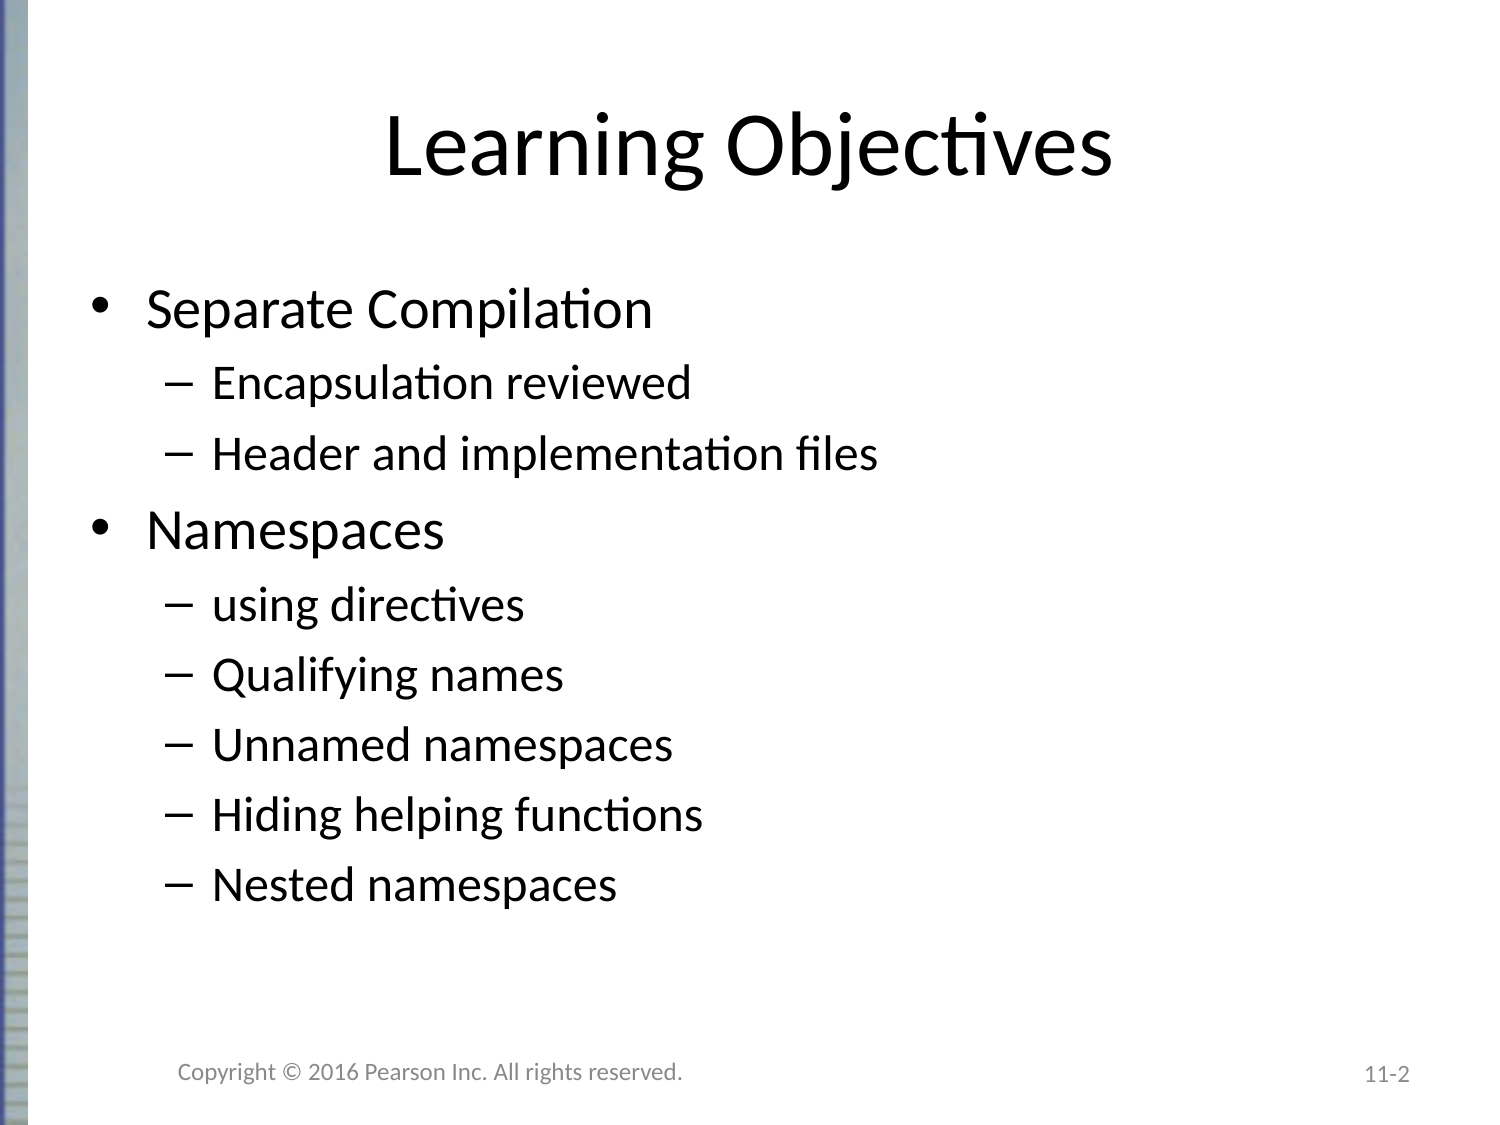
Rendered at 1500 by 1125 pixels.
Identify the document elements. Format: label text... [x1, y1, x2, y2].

picture [0, 0, 28, 1125]
footer Copyright © 2016 Pearson Inc. All rights reserved. [75, 1040, 788, 1100]
title Learning Objectives [75, 45, 1425, 233]
list Separate Compilation Encapsulation reviewed Header and implementation files Namespaces using directives Qualifying names Unnamed namespaces Hiding helping functions Nested namespaces [75, 262, 1425, 1005]
slide_number 11-2 [1074, 1042, 1425, 1103]
